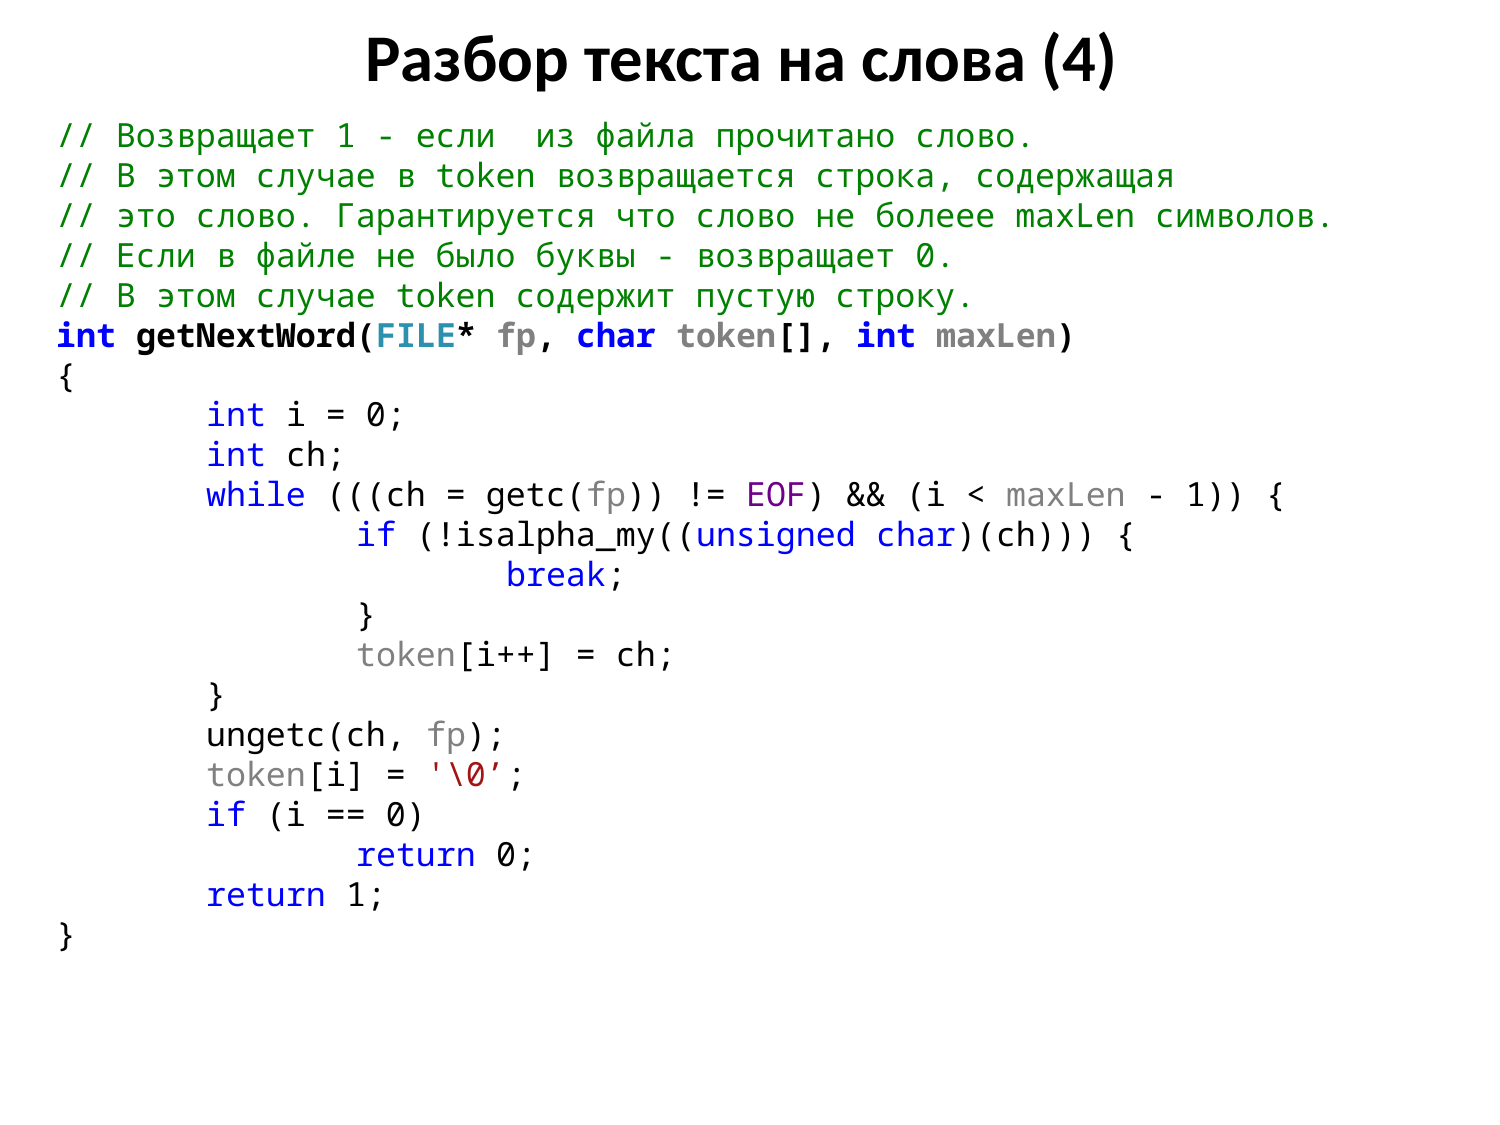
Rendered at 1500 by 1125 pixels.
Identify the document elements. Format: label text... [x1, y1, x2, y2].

title Разбор текста на слова (4) [0, 19, 1483, 90]
text_box // Возвращает 1 - если из файла прочитано слово. // В этом случае в token возвращается строка, содержащая // это слово. Гарантируется что слово не болеее maxLen символов. // Если в файле не было буквы - возвращает 0. // В этом случае token содержит пустую строку. int getNextWord(FILE* fp, char token[], int maxLen) { int i = 0; int ch; while (((ch = getc(fp)) != EOF) && (i < maxLen - 1)) { if (!isalpha_my((unsigned char)(ch))) { break; } token[i++] = ch; } ungetc(ch, fp); token[i] = '\0’; if (i == 0) return 0; return 1; } [41, 106, 1459, 960]
